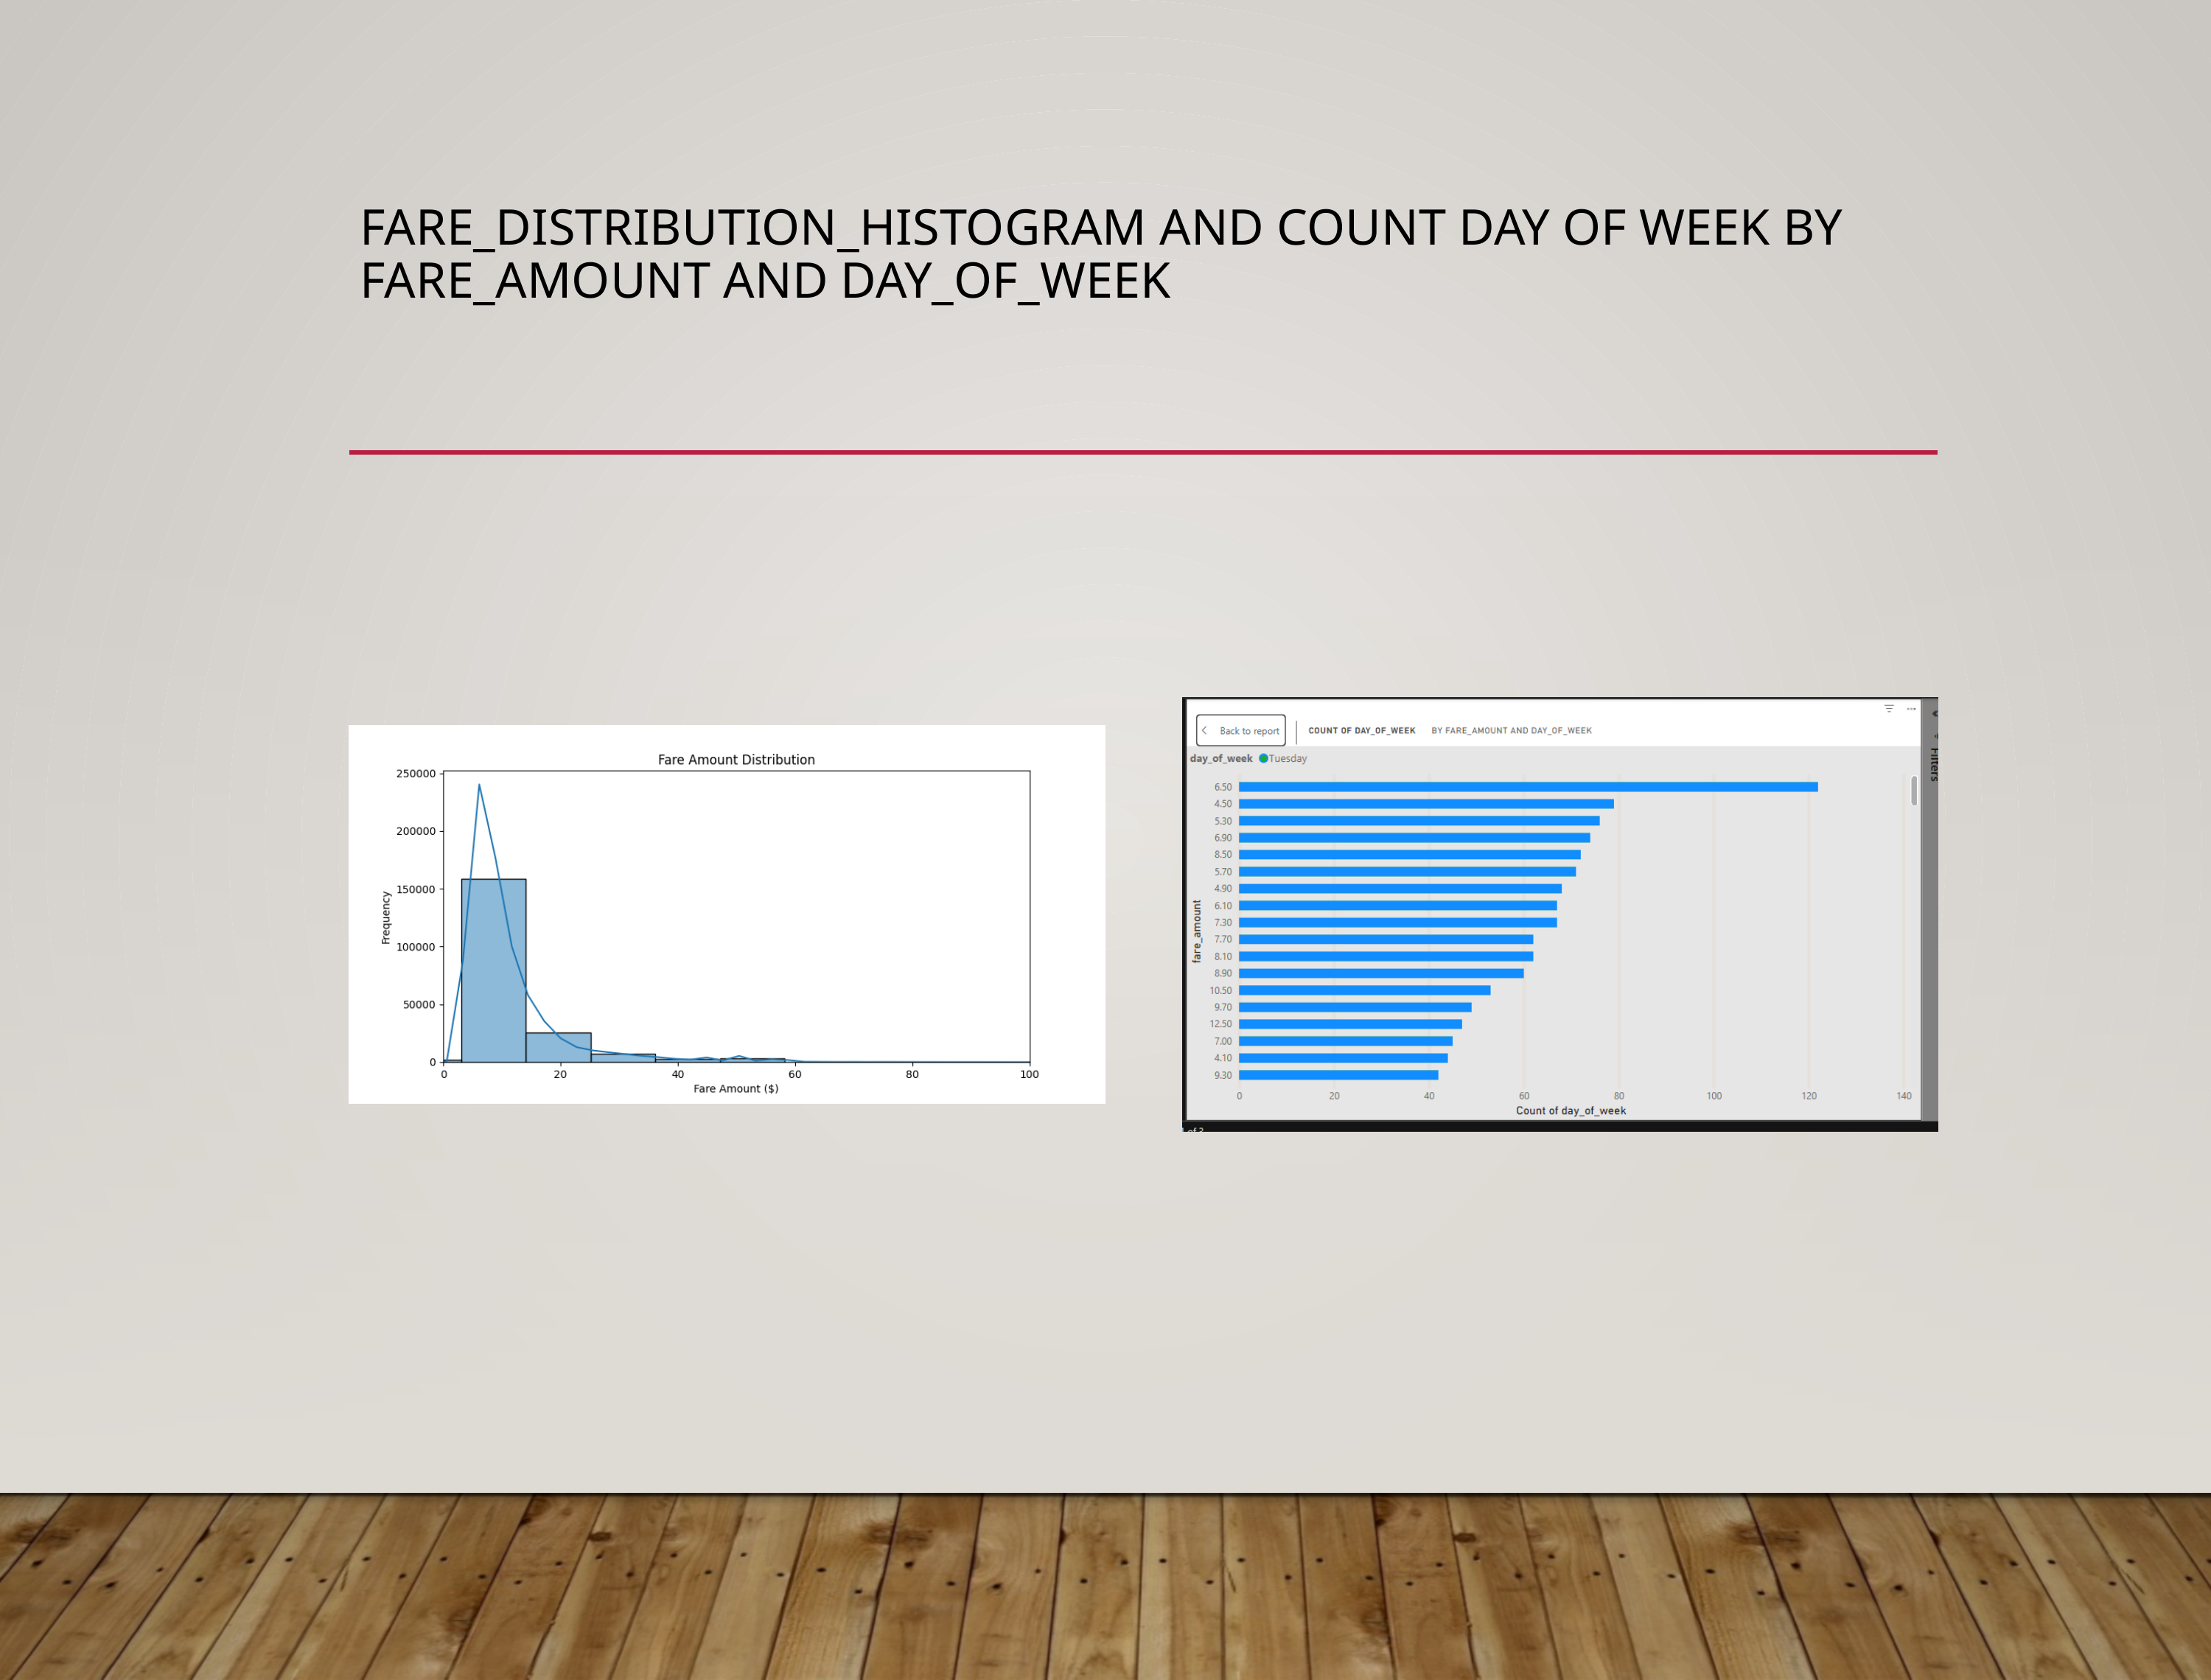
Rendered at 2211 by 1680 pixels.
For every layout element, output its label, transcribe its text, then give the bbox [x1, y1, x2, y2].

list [349, 725, 1106, 1104]
title fare_distribution_histogram and count day of week by fare_amount and day_of_week [349, 197, 1938, 457]
picture [0, 1493, 2211, 1680]
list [1181, 697, 1938, 1132]
